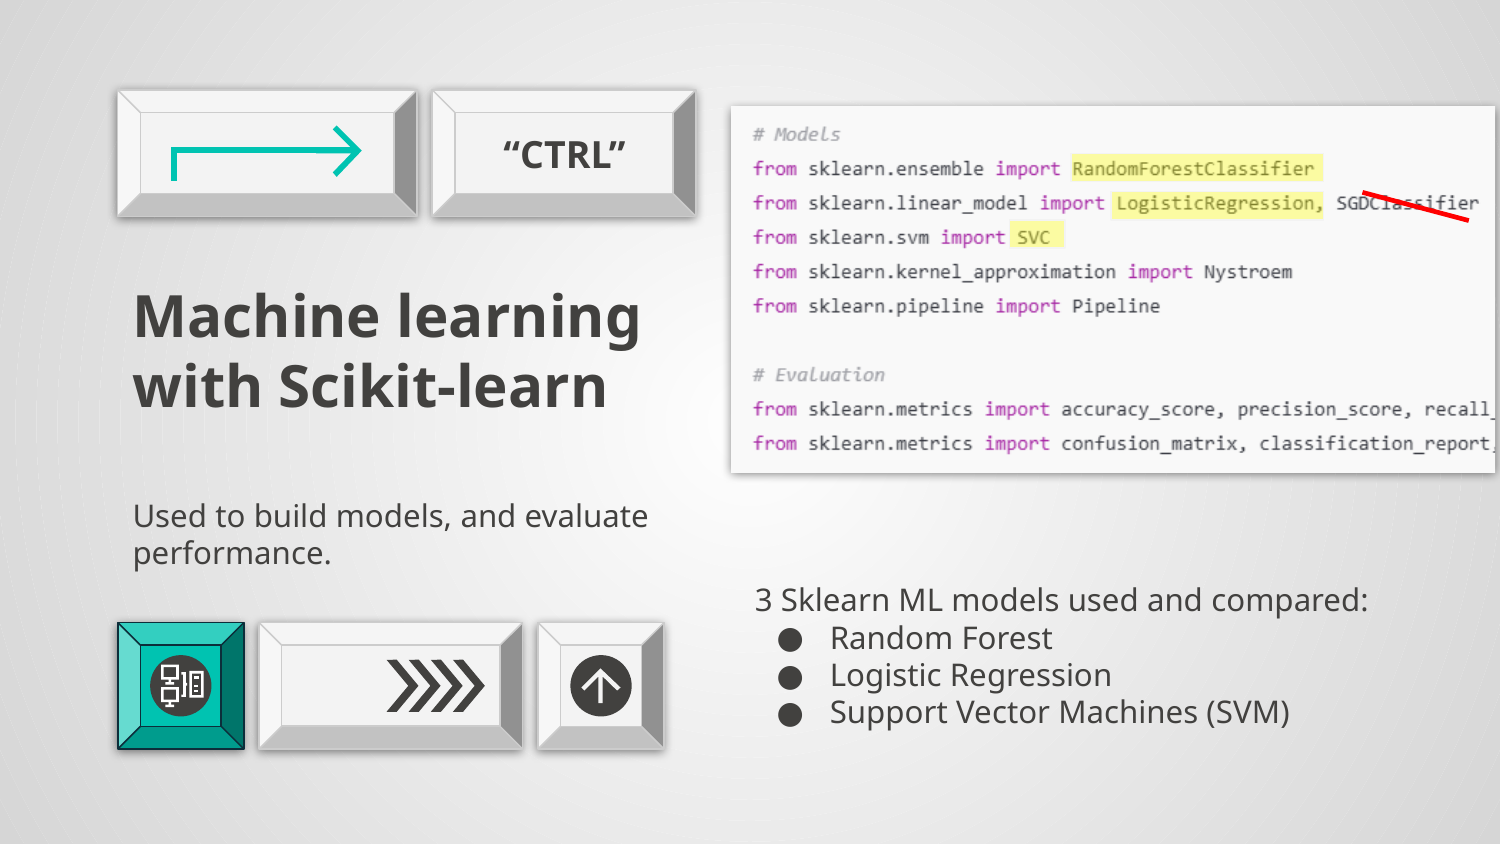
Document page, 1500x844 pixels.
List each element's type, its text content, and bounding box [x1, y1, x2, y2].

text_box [1362, 192, 1470, 221]
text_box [117, 622, 256, 750]
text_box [524, 622, 665, 750]
picture [717, 106, 1496, 612]
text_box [160, 664, 204, 708]
subtitle Used to build models, and evaluate performance. [117, 445, 718, 622]
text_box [258, 622, 523, 750]
text_box 3 Sklearn ML models used and compared: Random Forest Logistic Regression Support Vector Machines (SVM) [739, 619, 1458, 815]
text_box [117, 89, 697, 217]
title Machine learning with Scikit-learn [117, 230, 712, 445]
